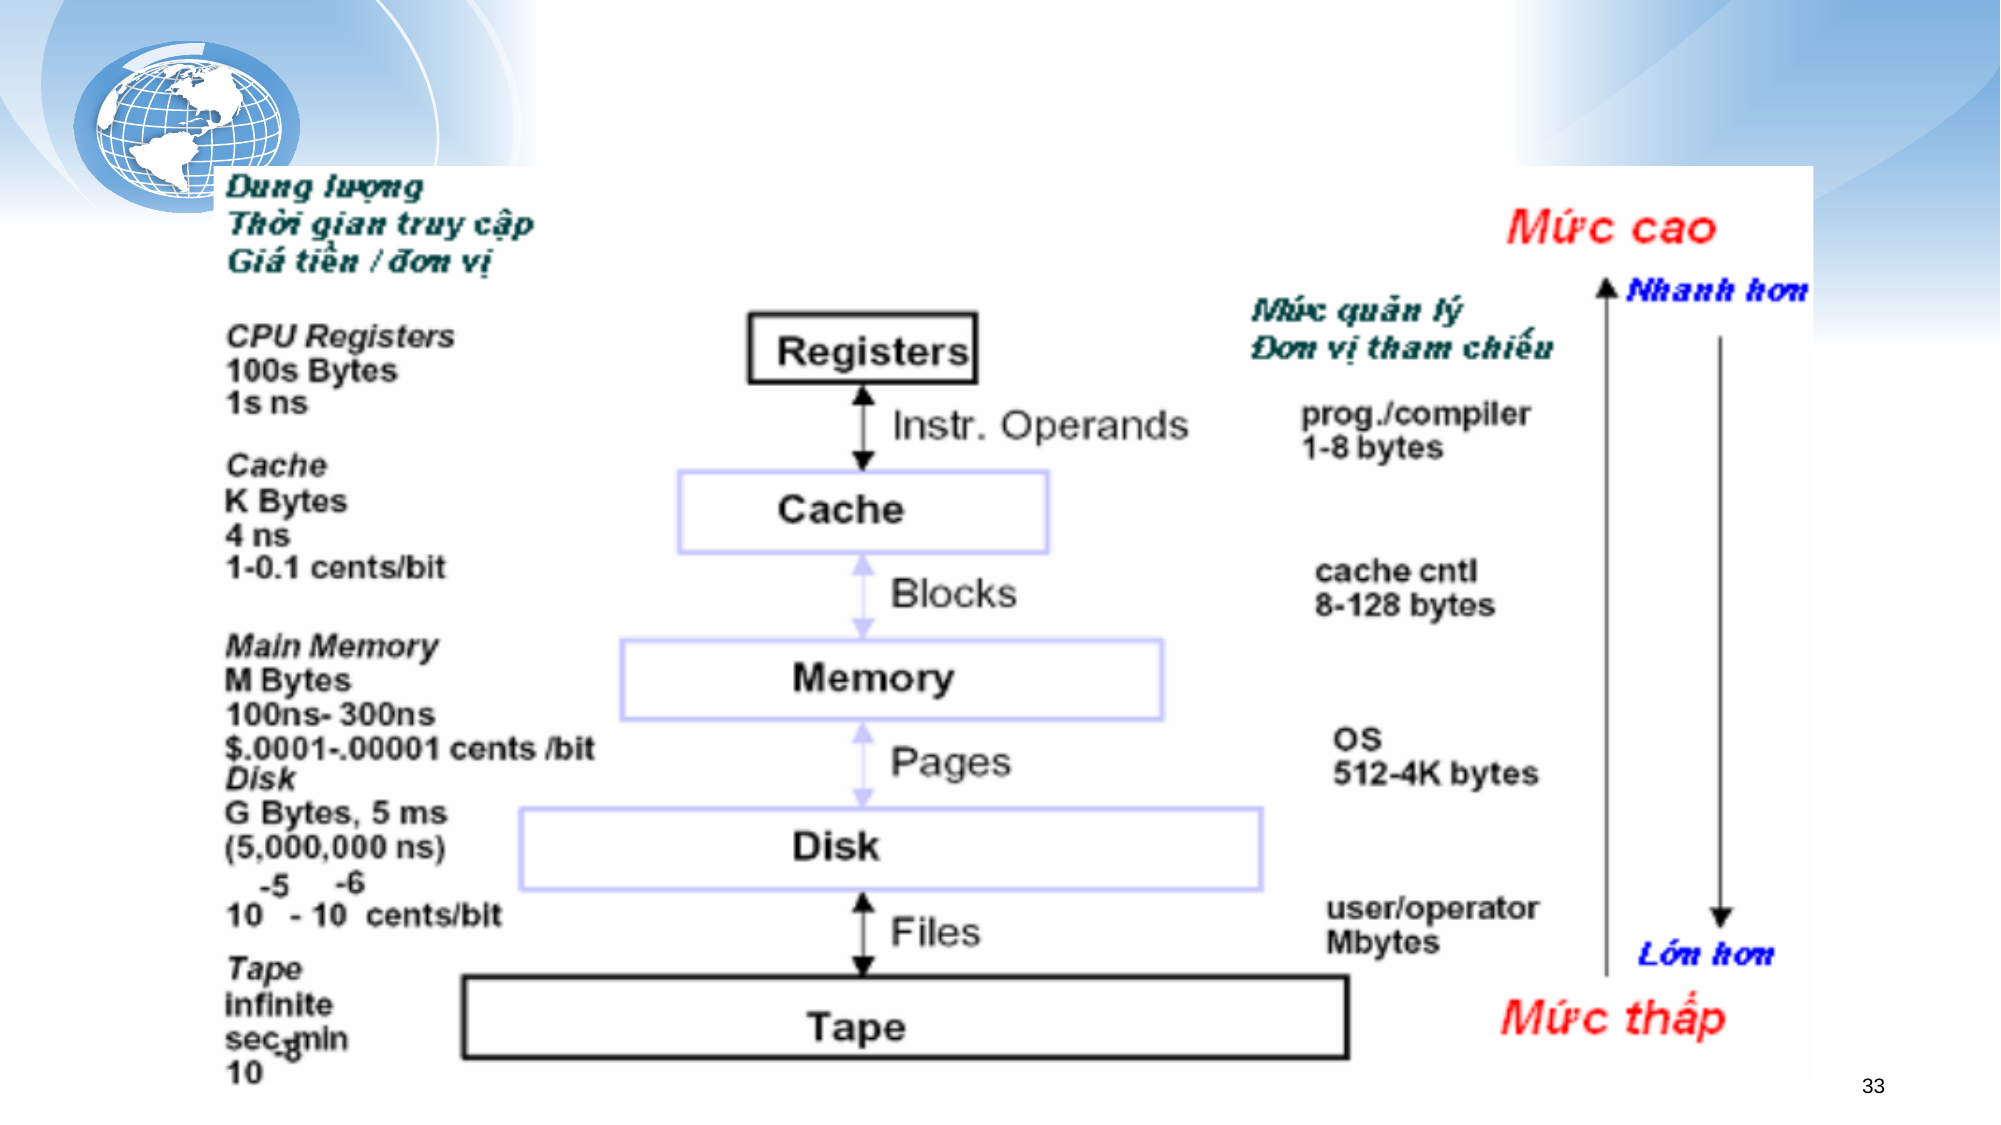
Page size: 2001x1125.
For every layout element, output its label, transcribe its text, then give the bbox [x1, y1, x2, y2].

picture [213, 166, 1814, 1086]
slide_number 33 [1433, 1065, 1900, 1103]
